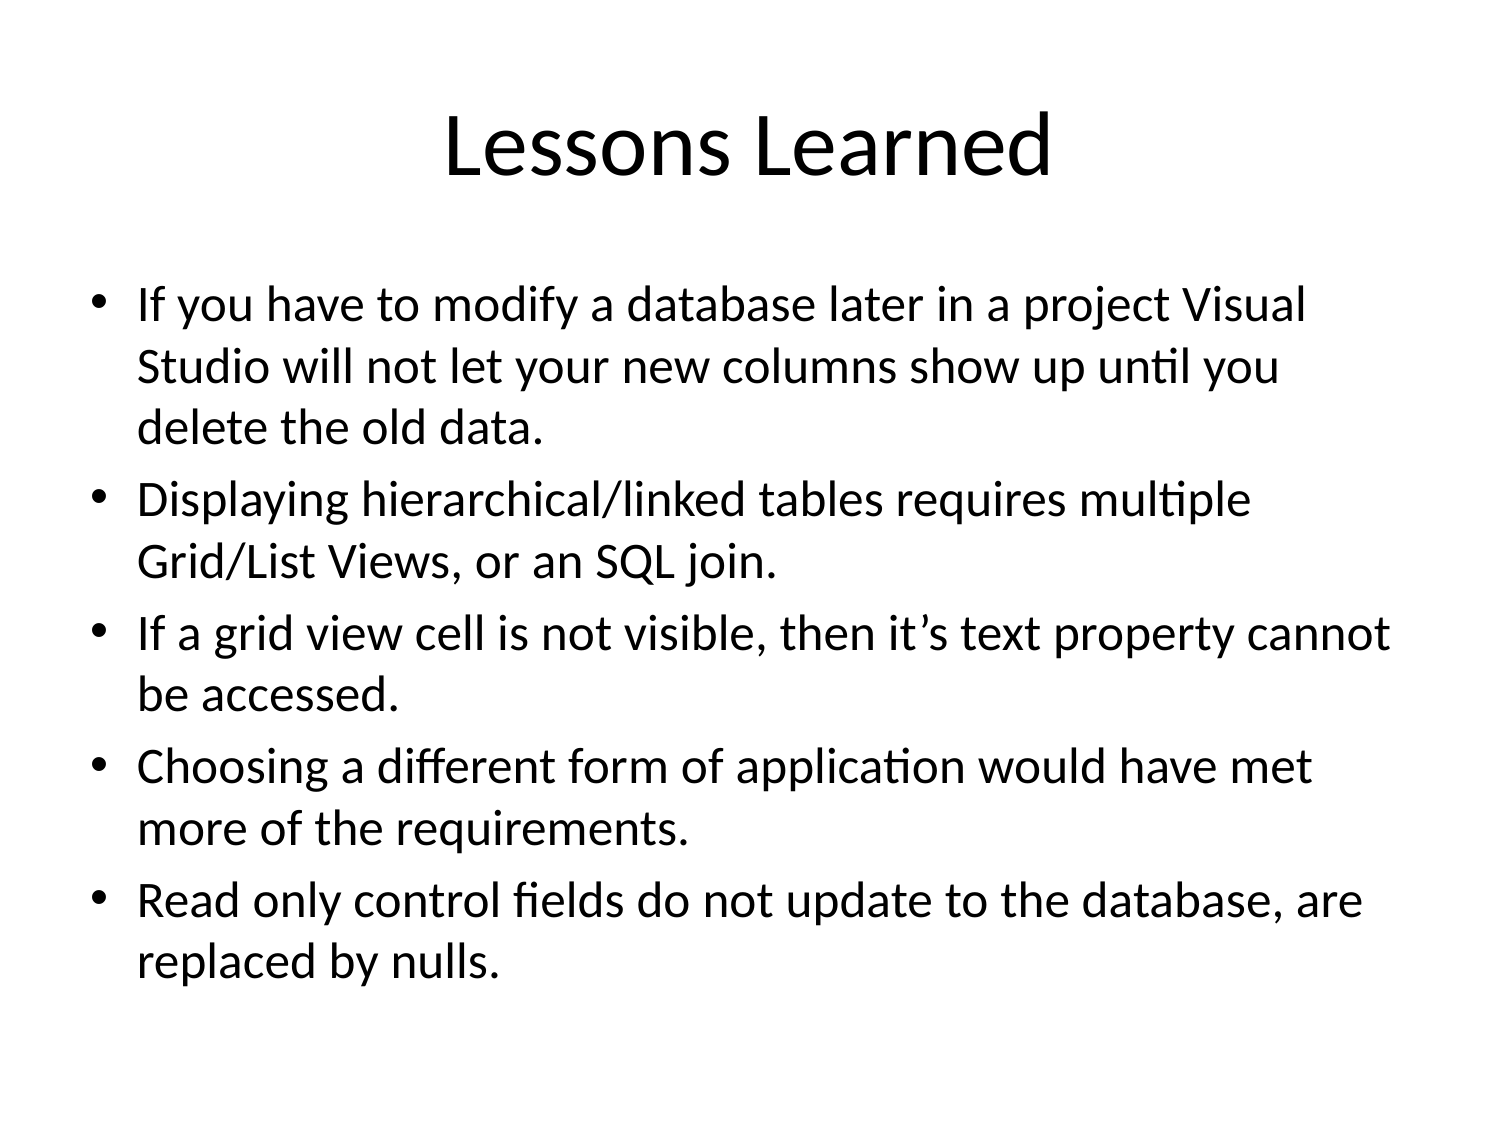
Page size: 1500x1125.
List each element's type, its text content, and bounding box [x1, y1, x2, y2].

list If you have to modify a database later in a project Visual Studio will not let your new columns show up until you delete the old data. Displaying hierarchical/linked tables requires multiple Grid/List Views, or an SQL join. If a grid view cell is not visible, then it’s text property cannot be accessed. Choosing a different form of application would have met more of the requirements. Read only control fields do not update to the database, are replaced by nulls. [75, 262, 1425, 1005]
title Lessons Learned [75, 45, 1425, 233]
